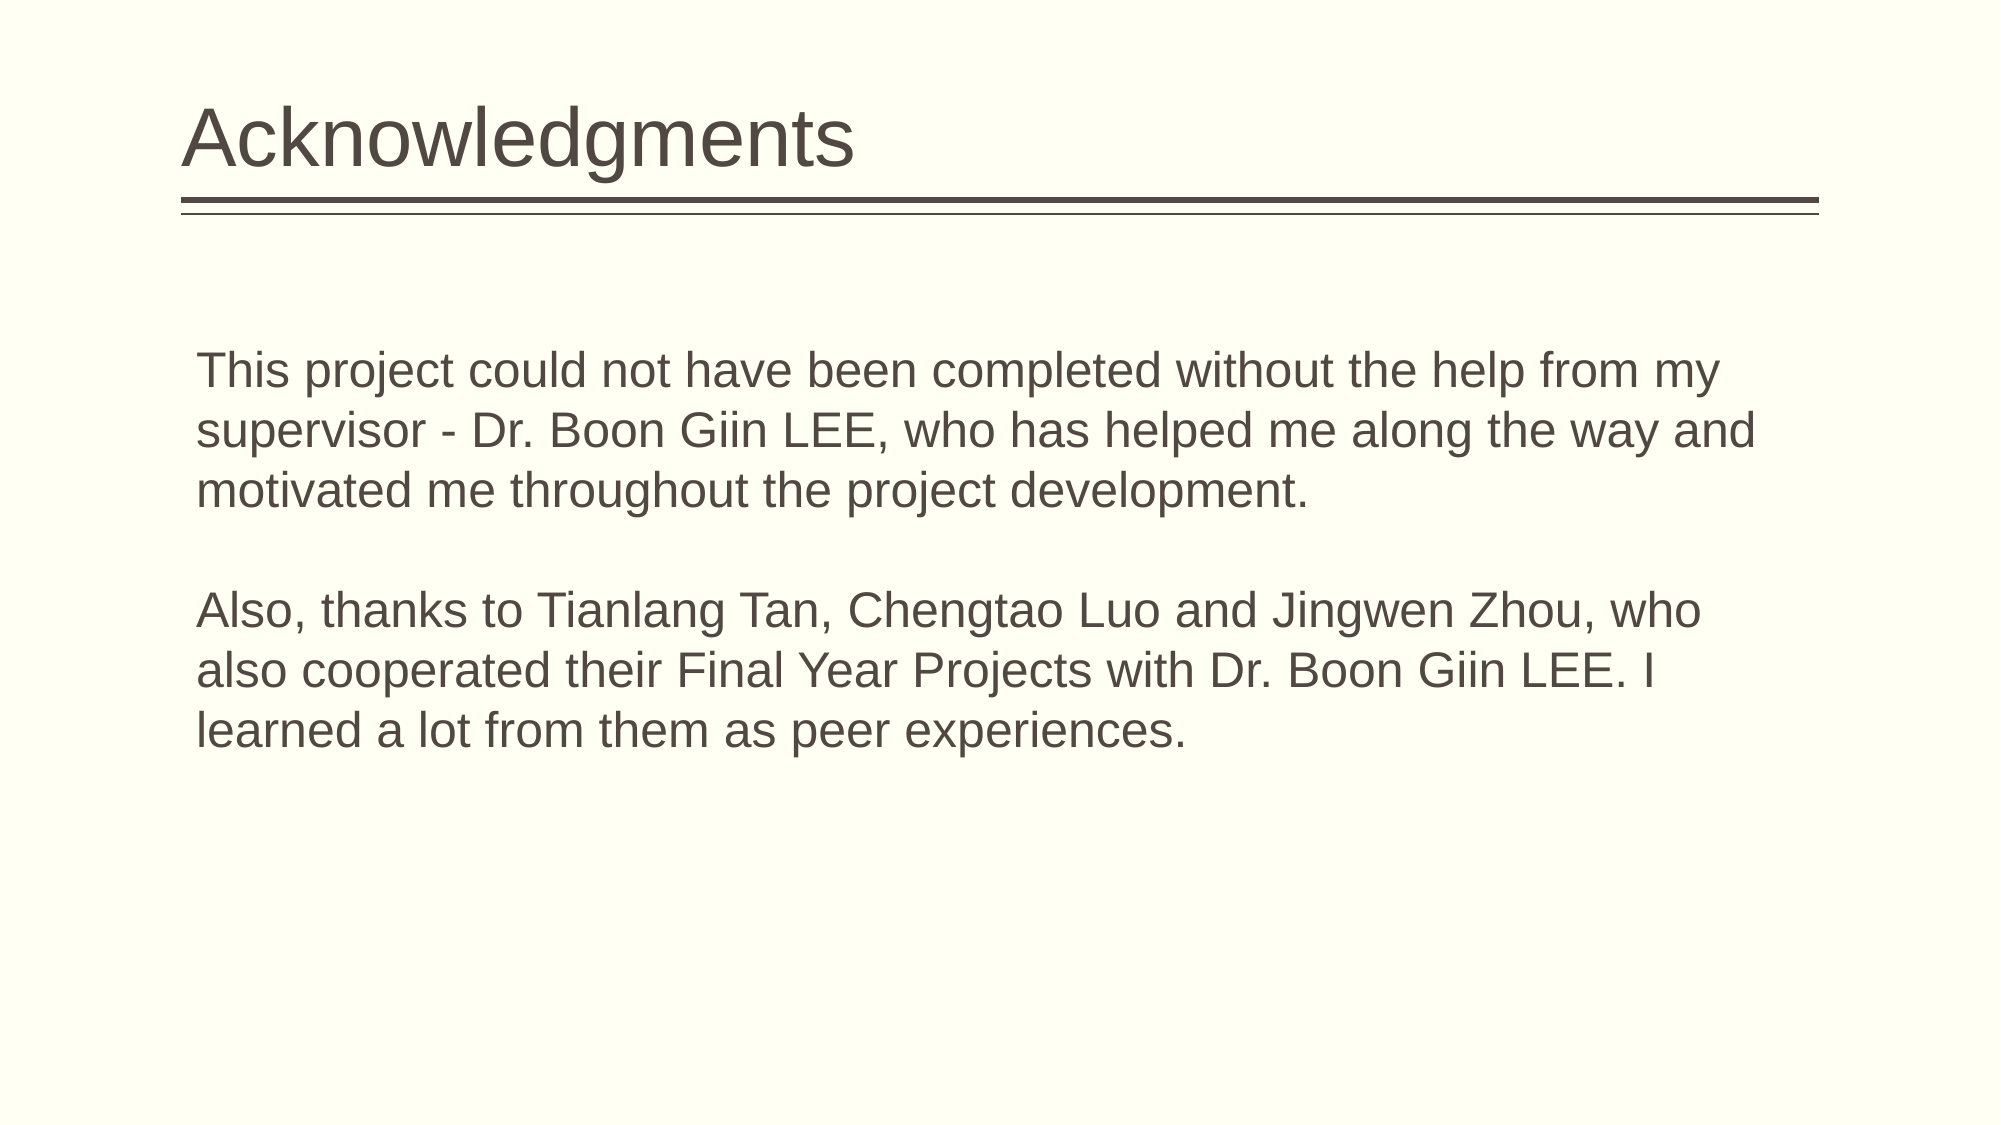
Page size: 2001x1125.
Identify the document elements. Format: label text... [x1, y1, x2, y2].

title Acknowledgments [181, 12, 1819, 193]
text_box This project could not have been completed without the help from my supervisor - Dr. Boon Giin LEE, who has helped me along the way and motivated me throughout the project development. Also, thanks to Tianlang Tan, Chengtao Luo and Jingwen Zhou, who also cooperated their Final Year Projects with Dr. Boon Giin LEE. I learned a lot from them as peer experiences. [181, 329, 1819, 825]
